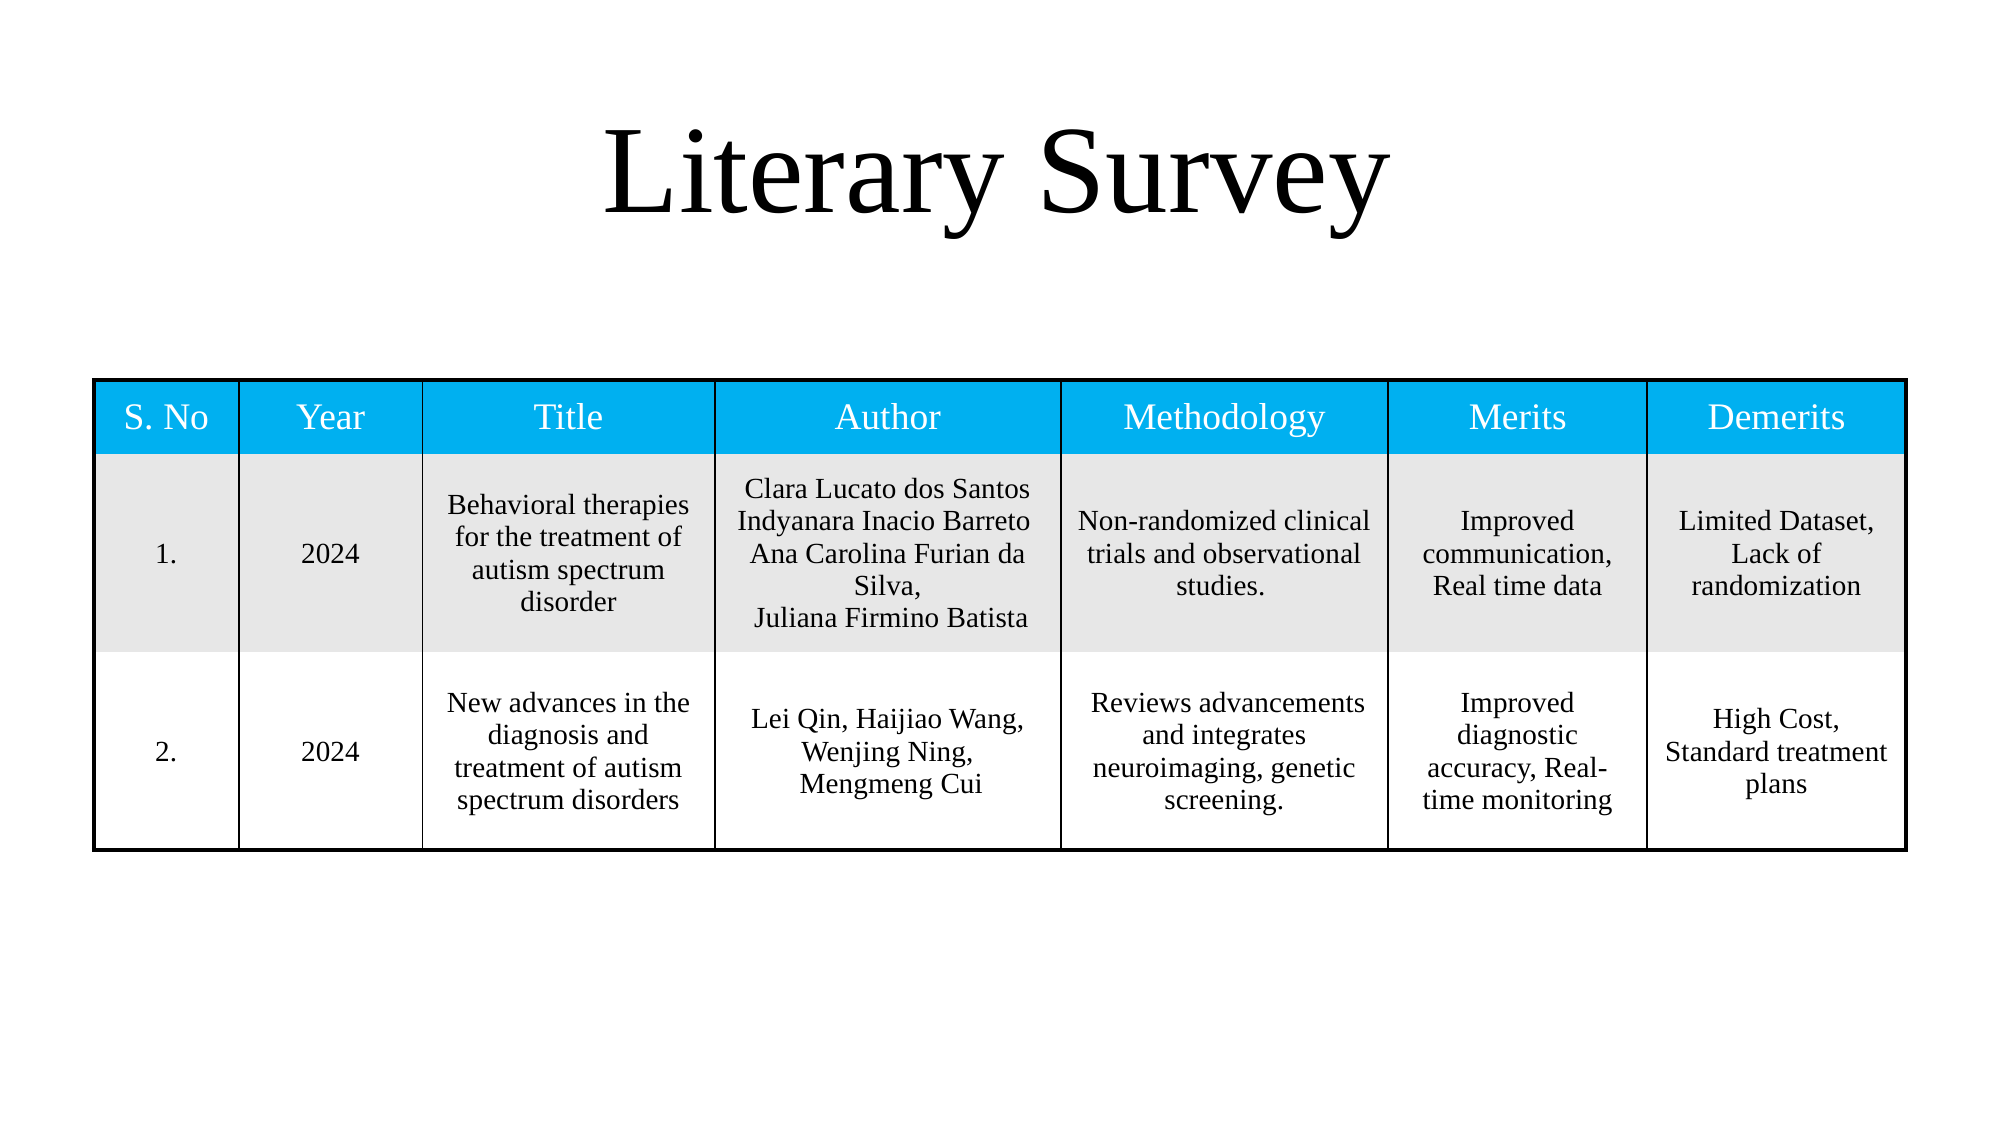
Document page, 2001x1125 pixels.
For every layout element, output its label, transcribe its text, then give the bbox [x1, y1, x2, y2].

table_cell Reviews advancements and integrates neuroimaging, genetic screening. [1062, 652, 1387, 848]
table_cell 2. [96, 652, 238, 848]
table_header Merits [1389, 382, 1646, 454]
table_cell Improved communication, Real time data [1389, 454, 1646, 652]
table_cell New advances in the diagnosis and treatment of autism spectrum disorders [423, 652, 714, 848]
table_cell Clara Lucato dos Santos Indyanara Inacio Barreto Ana Carolina Furian da Silva, Juliana Firmino Batista [716, 454, 1060, 652]
table_cell 2024 [240, 652, 422, 848]
table_cell Lei Qin, Haijiao Wang, Wenjing Ning, Mengmeng Cui [716, 652, 1060, 848]
table_header Methodology [1062, 382, 1387, 454]
table_cell 1. [96, 454, 238, 652]
table_header Year [240, 382, 422, 454]
table_cell Behavioral therapies for the treatment of autism spectrum disorder [423, 454, 714, 652]
table_cell Non-randomized clinical trials and observational studies. [1062, 454, 1387, 652]
table_cell Limited Dataset, Lack of randomization [1648, 454, 1904, 652]
table_header Demerits [1648, 382, 1904, 454]
table_cell High Cost, Standard treatment plans [1648, 652, 1904, 848]
table_header Title [423, 382, 714, 454]
table_header Author [716, 382, 1060, 454]
table_header S. No [96, 382, 238, 454]
table_cell 2024 [240, 454, 422, 652]
table_cell Improved diagnostic accuracy, Real-time monitoring [1389, 652, 1646, 848]
text_box Literary Survey [588, 79, 1589, 245]
